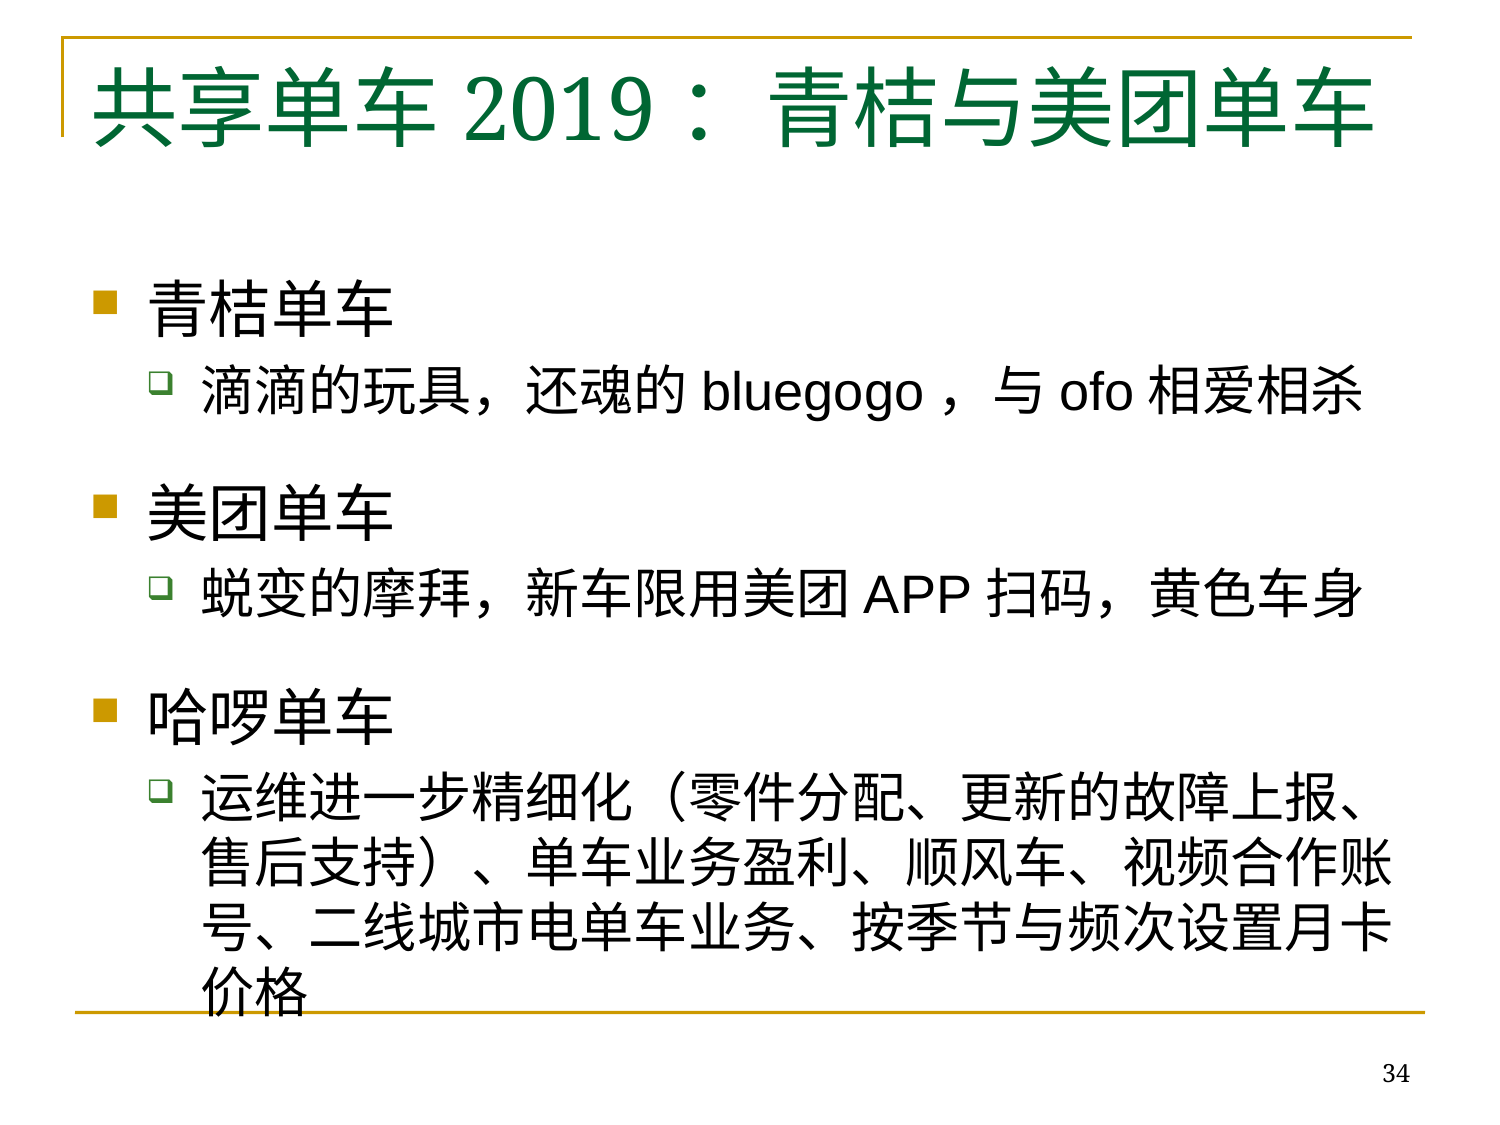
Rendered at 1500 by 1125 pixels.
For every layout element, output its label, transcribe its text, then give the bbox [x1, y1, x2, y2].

title 共享单车2019：青桔与美团单车 [75, 45, 1425, 233]
slide_number 34 [1074, 1023, 1426, 1100]
list 青桔单车 滴滴的玩具，还魂的bluegogo，与ofo相爱相杀 美团单车 蜕变的摩拜，新车限用美团APP扫码，黄色车身 哈啰单车 运维进一步精细化（零件分配、更新的故障上报、售后支持）、单车业务盈利、顺风车、视频合作账号、二线城市电单车业务、按季节与频次设置月卡价格 [75, 262, 1425, 1006]
